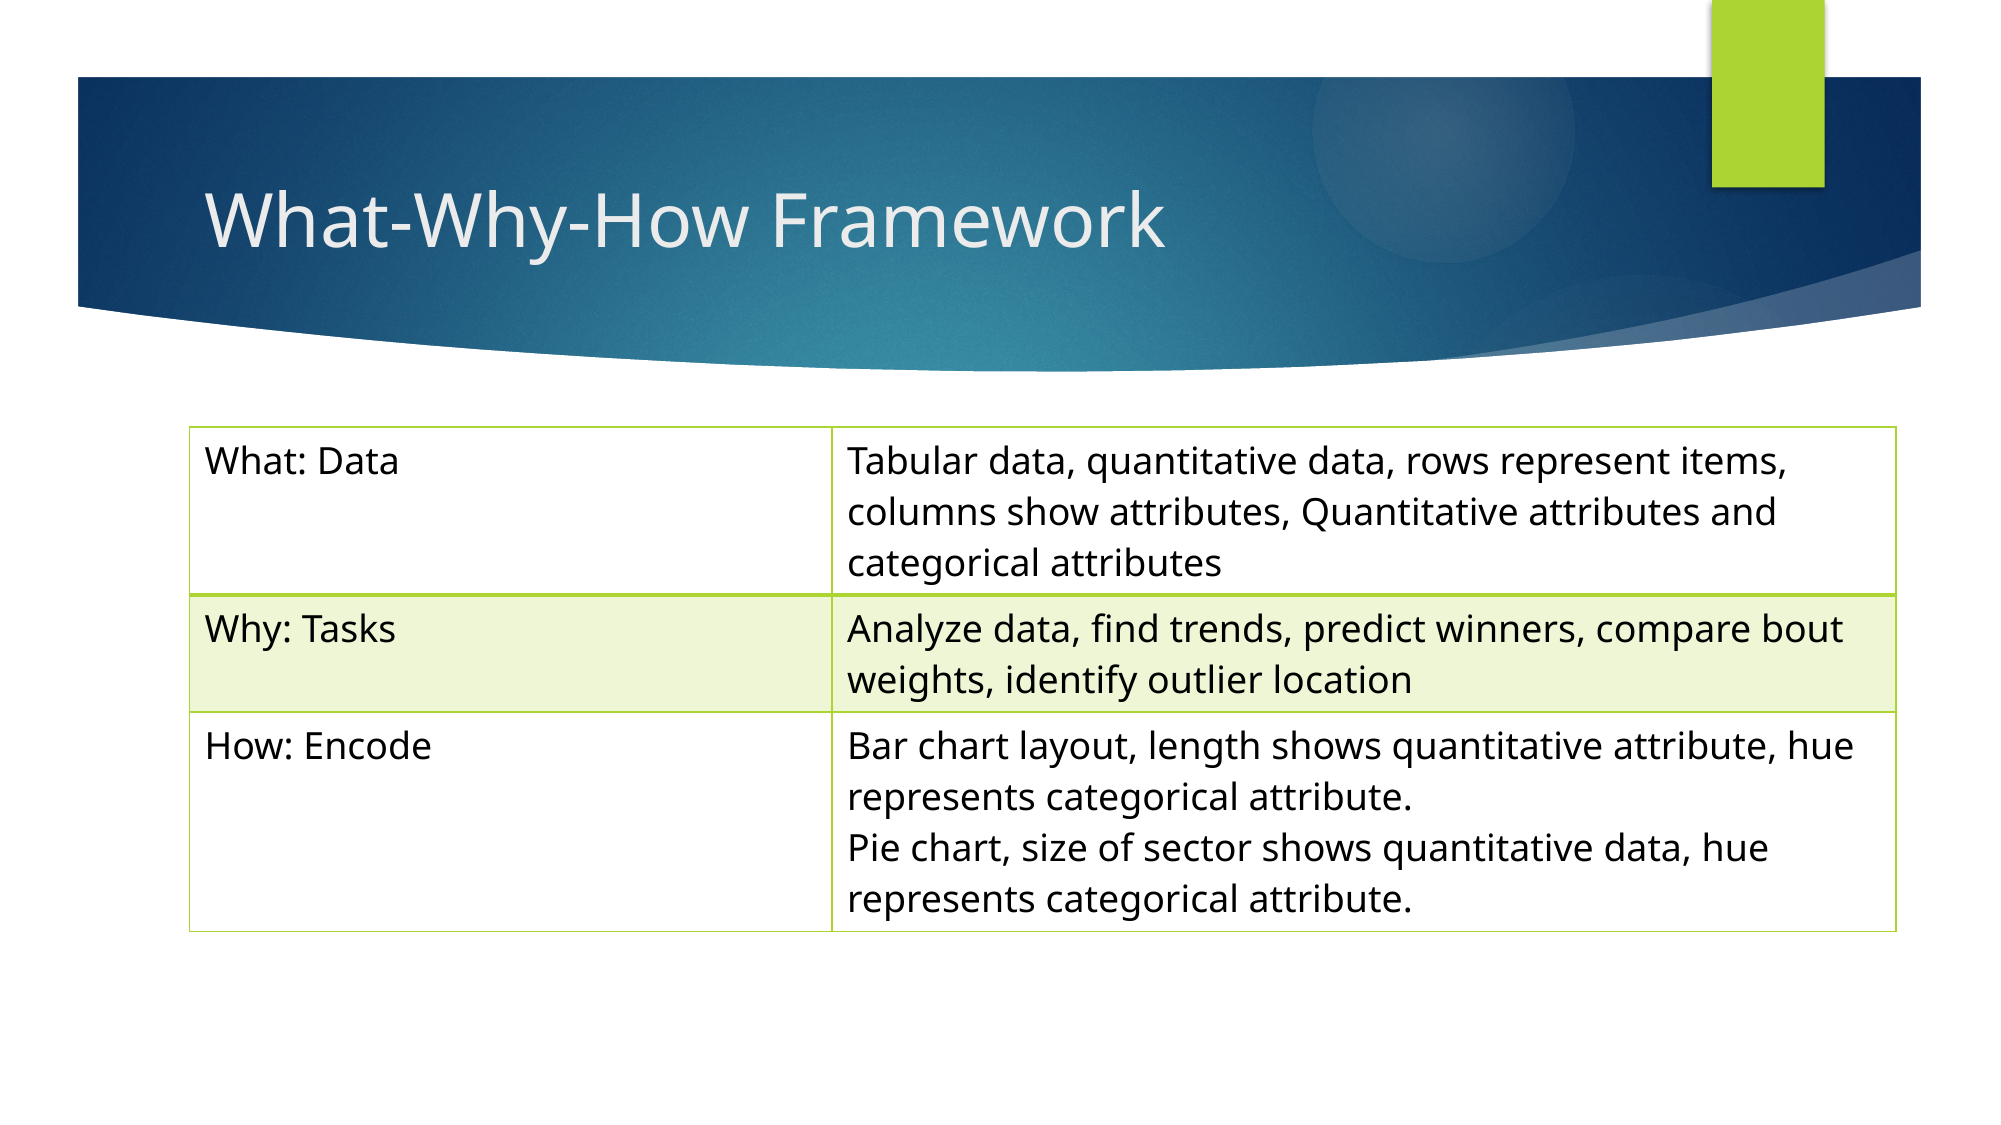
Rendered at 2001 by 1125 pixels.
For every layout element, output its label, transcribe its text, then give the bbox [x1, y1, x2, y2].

table_cell Analyze data, find trends, predict winners, compare bout weights, identify outlier location [833, 597, 1895, 711]
table_cell How: Encode [190, 713, 831, 931]
table_header What: Data [190, 428, 831, 593]
table_cell Bar chart layout, length shows quantitative attribute, hue represents categorical attribute. Pie chart, size of sector shows quantitative data, hue represents categorical attribute. [833, 713, 1895, 931]
title What-Why-How Framework [189, 159, 1627, 276]
table_header Tabular data, quantitative data, rows represent items, columns show attributes, Quantitative attributes and categorical attributes [833, 428, 1895, 593]
table_cell Why: Tasks [190, 597, 831, 711]
